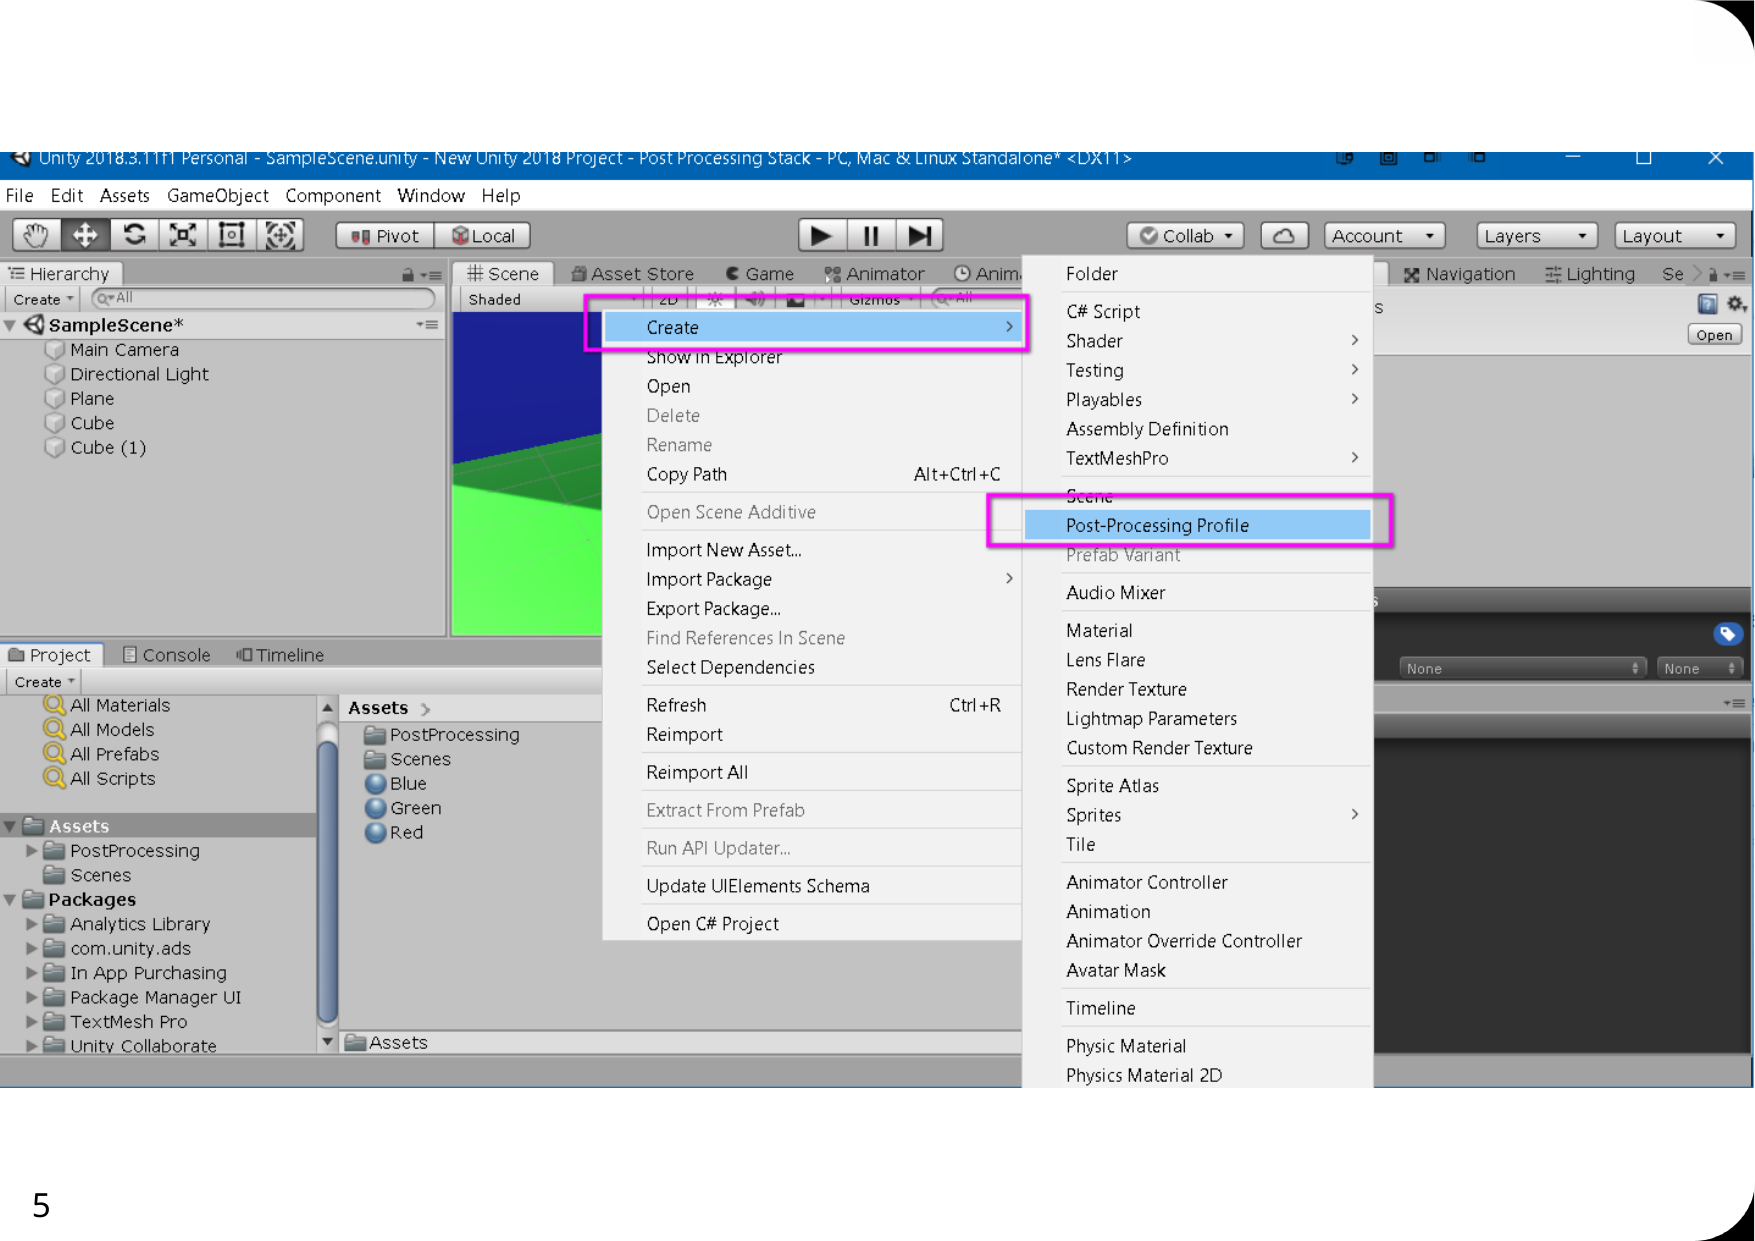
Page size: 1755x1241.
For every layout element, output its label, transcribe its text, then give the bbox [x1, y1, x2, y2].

picture [1692, 1179, 1755, 1241]
slide_number 5 [14, 1175, 181, 1228]
picture [0, 152, 1755, 1088]
picture [1694, 1, 1755, 62]
